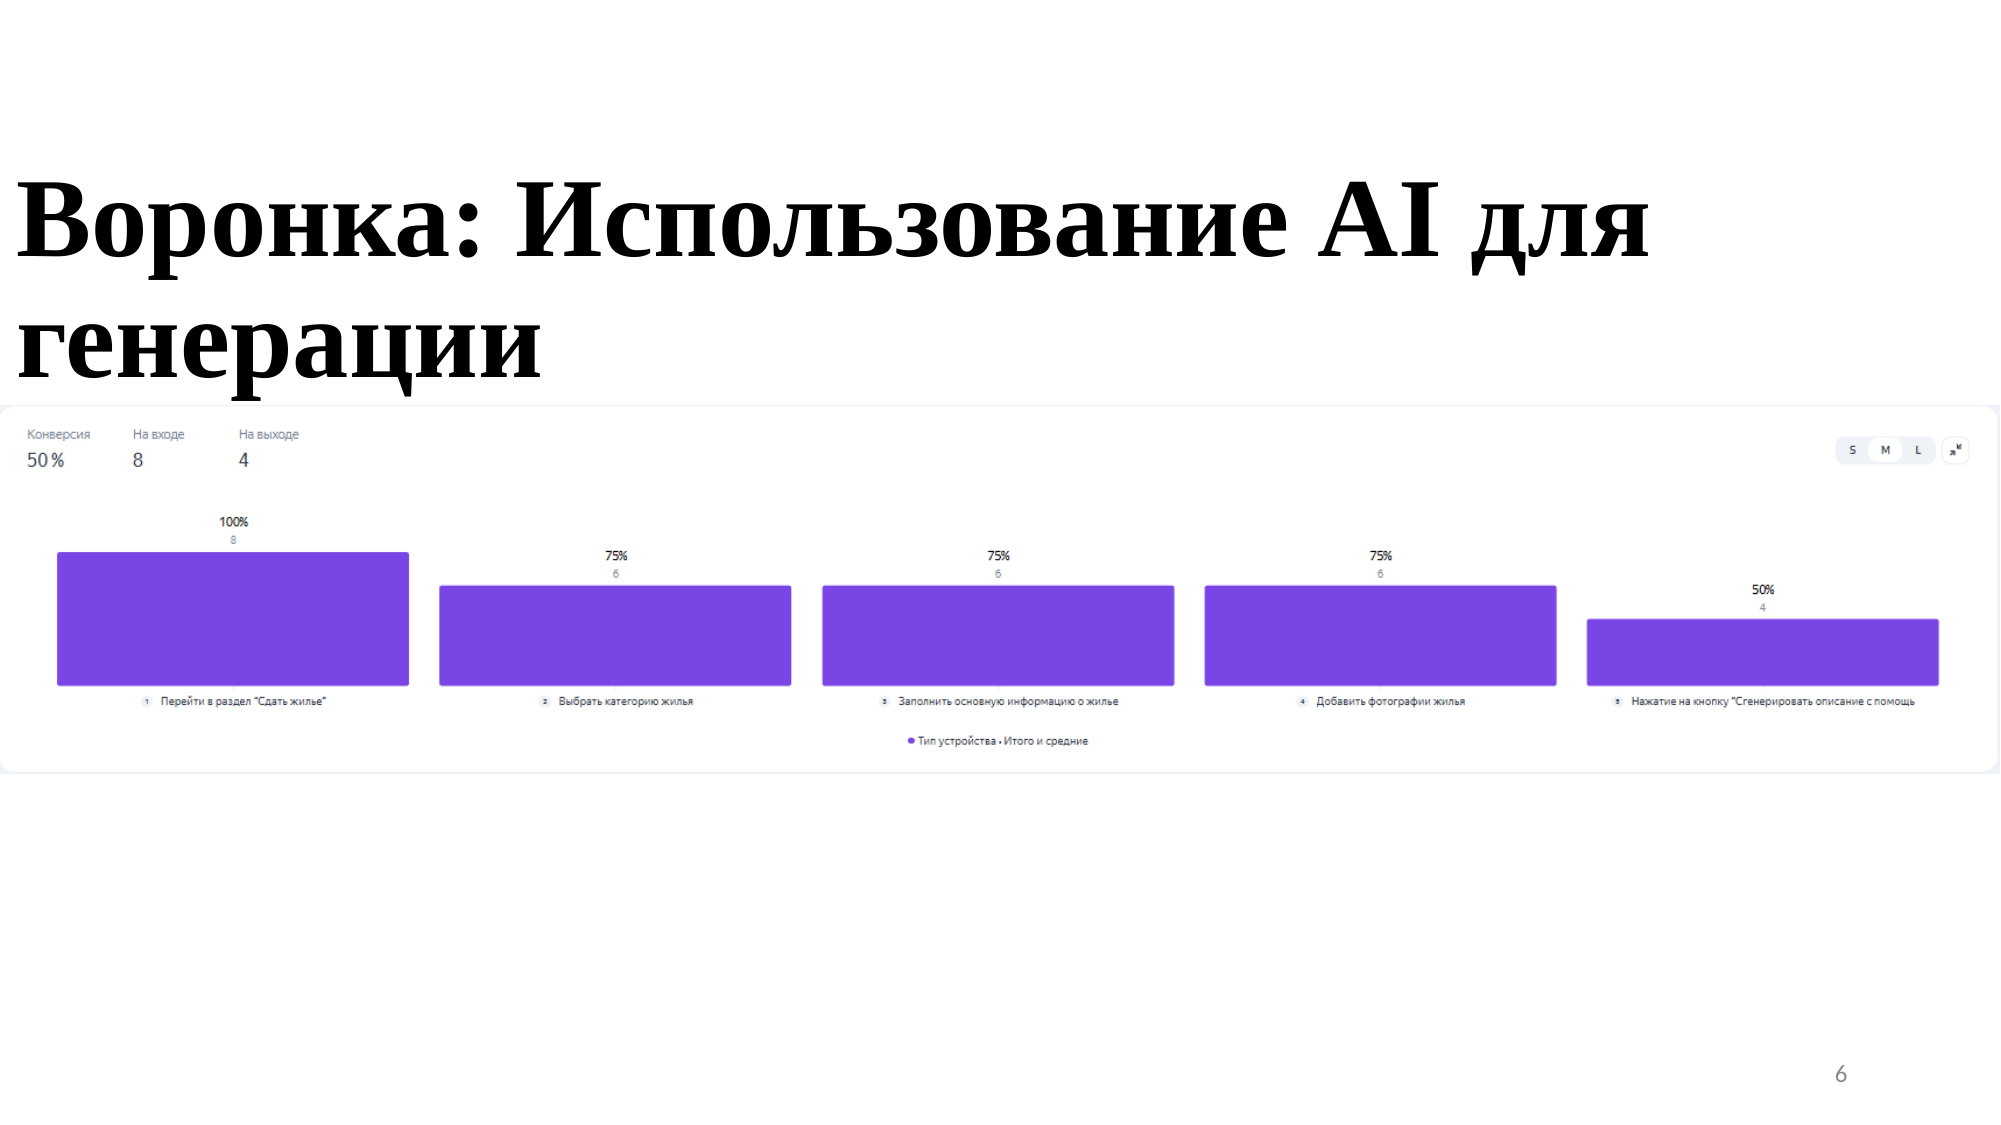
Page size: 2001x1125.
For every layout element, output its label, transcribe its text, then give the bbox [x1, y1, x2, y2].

picture [0, 405, 2000, 774]
title Воронка: Использование AI для генерации [1, 172, 2000, 390]
slide_number 6 [1412, 1042, 1863, 1103]
